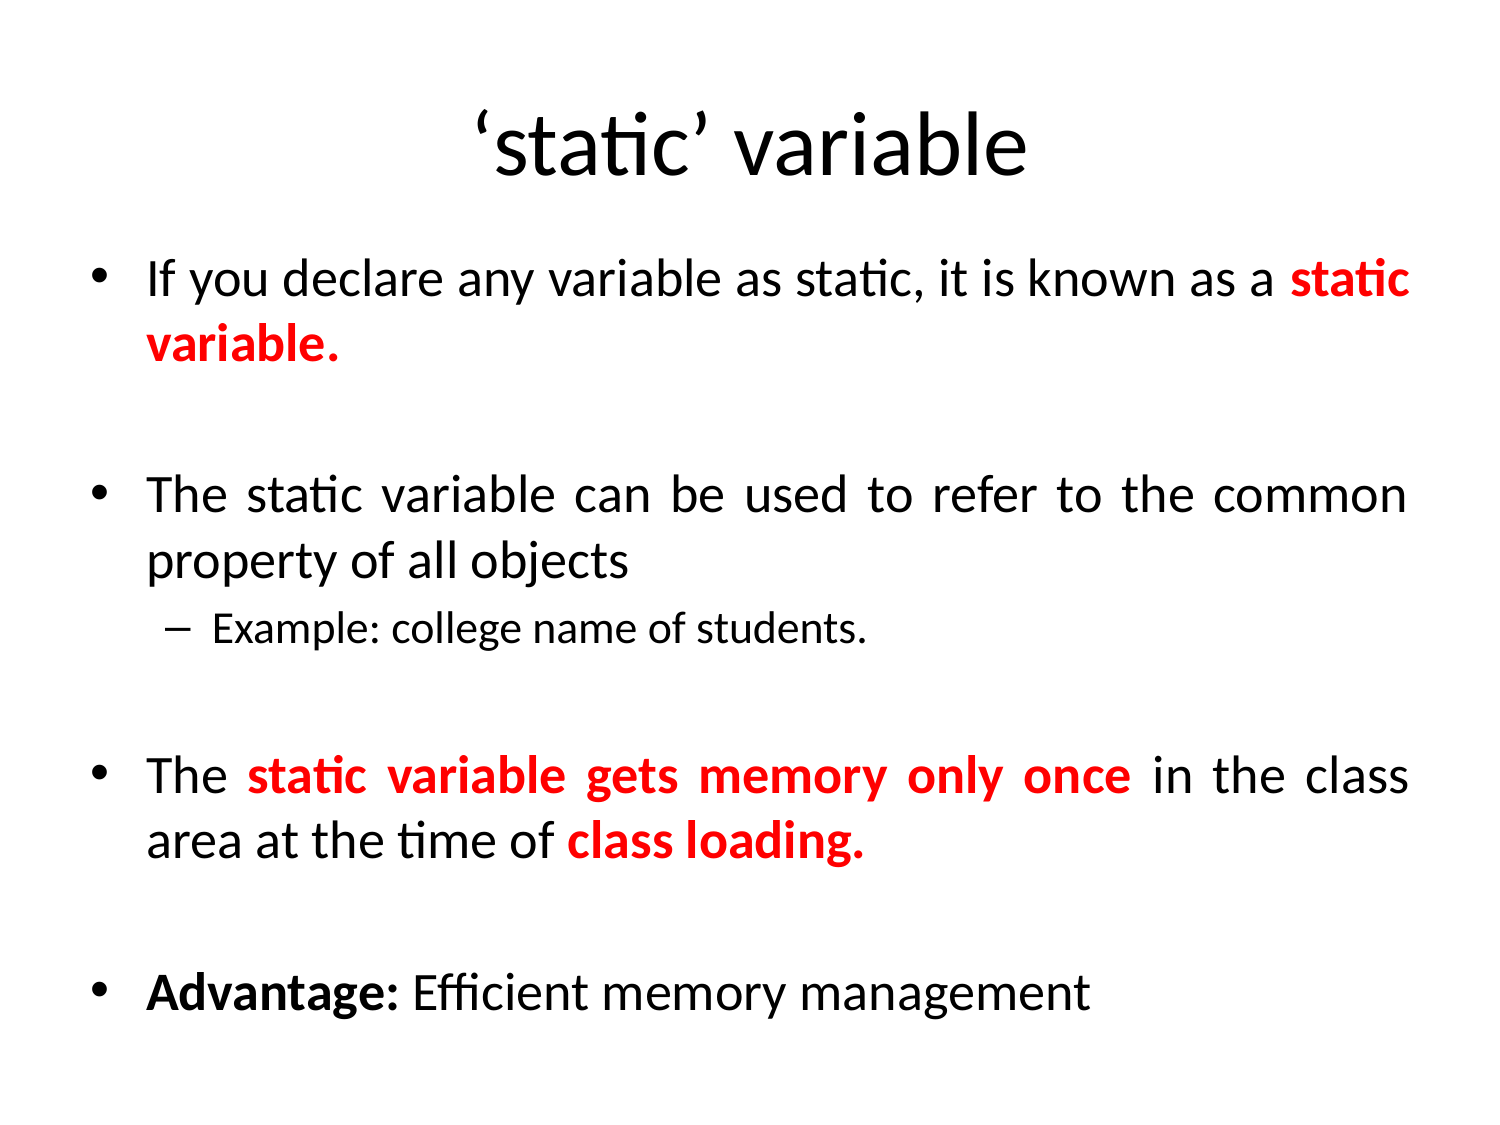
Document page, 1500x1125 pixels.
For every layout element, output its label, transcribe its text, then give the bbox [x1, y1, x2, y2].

list If you declare any variable as static, it is known as a static variable. The static variable can be used to refer to the common property of all objects Example: college name of students. The static variable gets memory only once in the class area at the time of class loading. Advantage: Efficient memory management [75, 234, 1425, 1125]
title ‘static’ variable [75, 45, 1425, 233]
